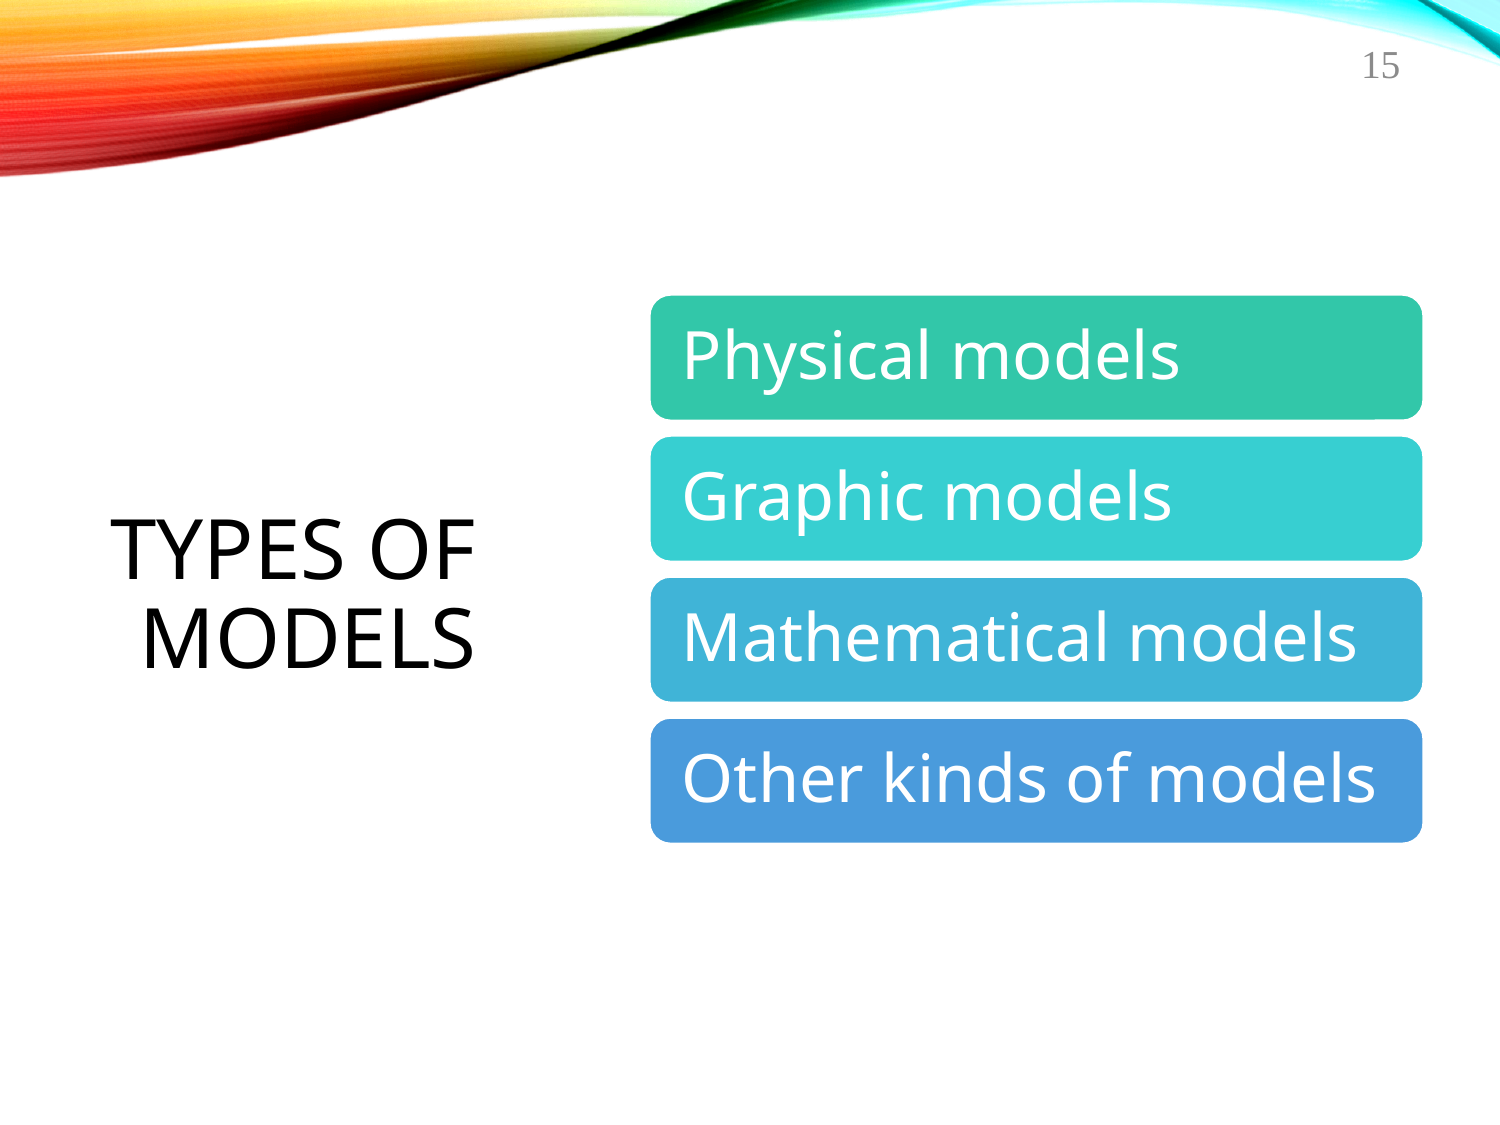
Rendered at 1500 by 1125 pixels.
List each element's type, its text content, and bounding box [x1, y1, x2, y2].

title Types of Models [84, 174, 492, 1020]
picture [0, 0, 1500, 178]
slide_number 15 [1078, 35, 1416, 96]
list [649, 122, 1424, 1017]
